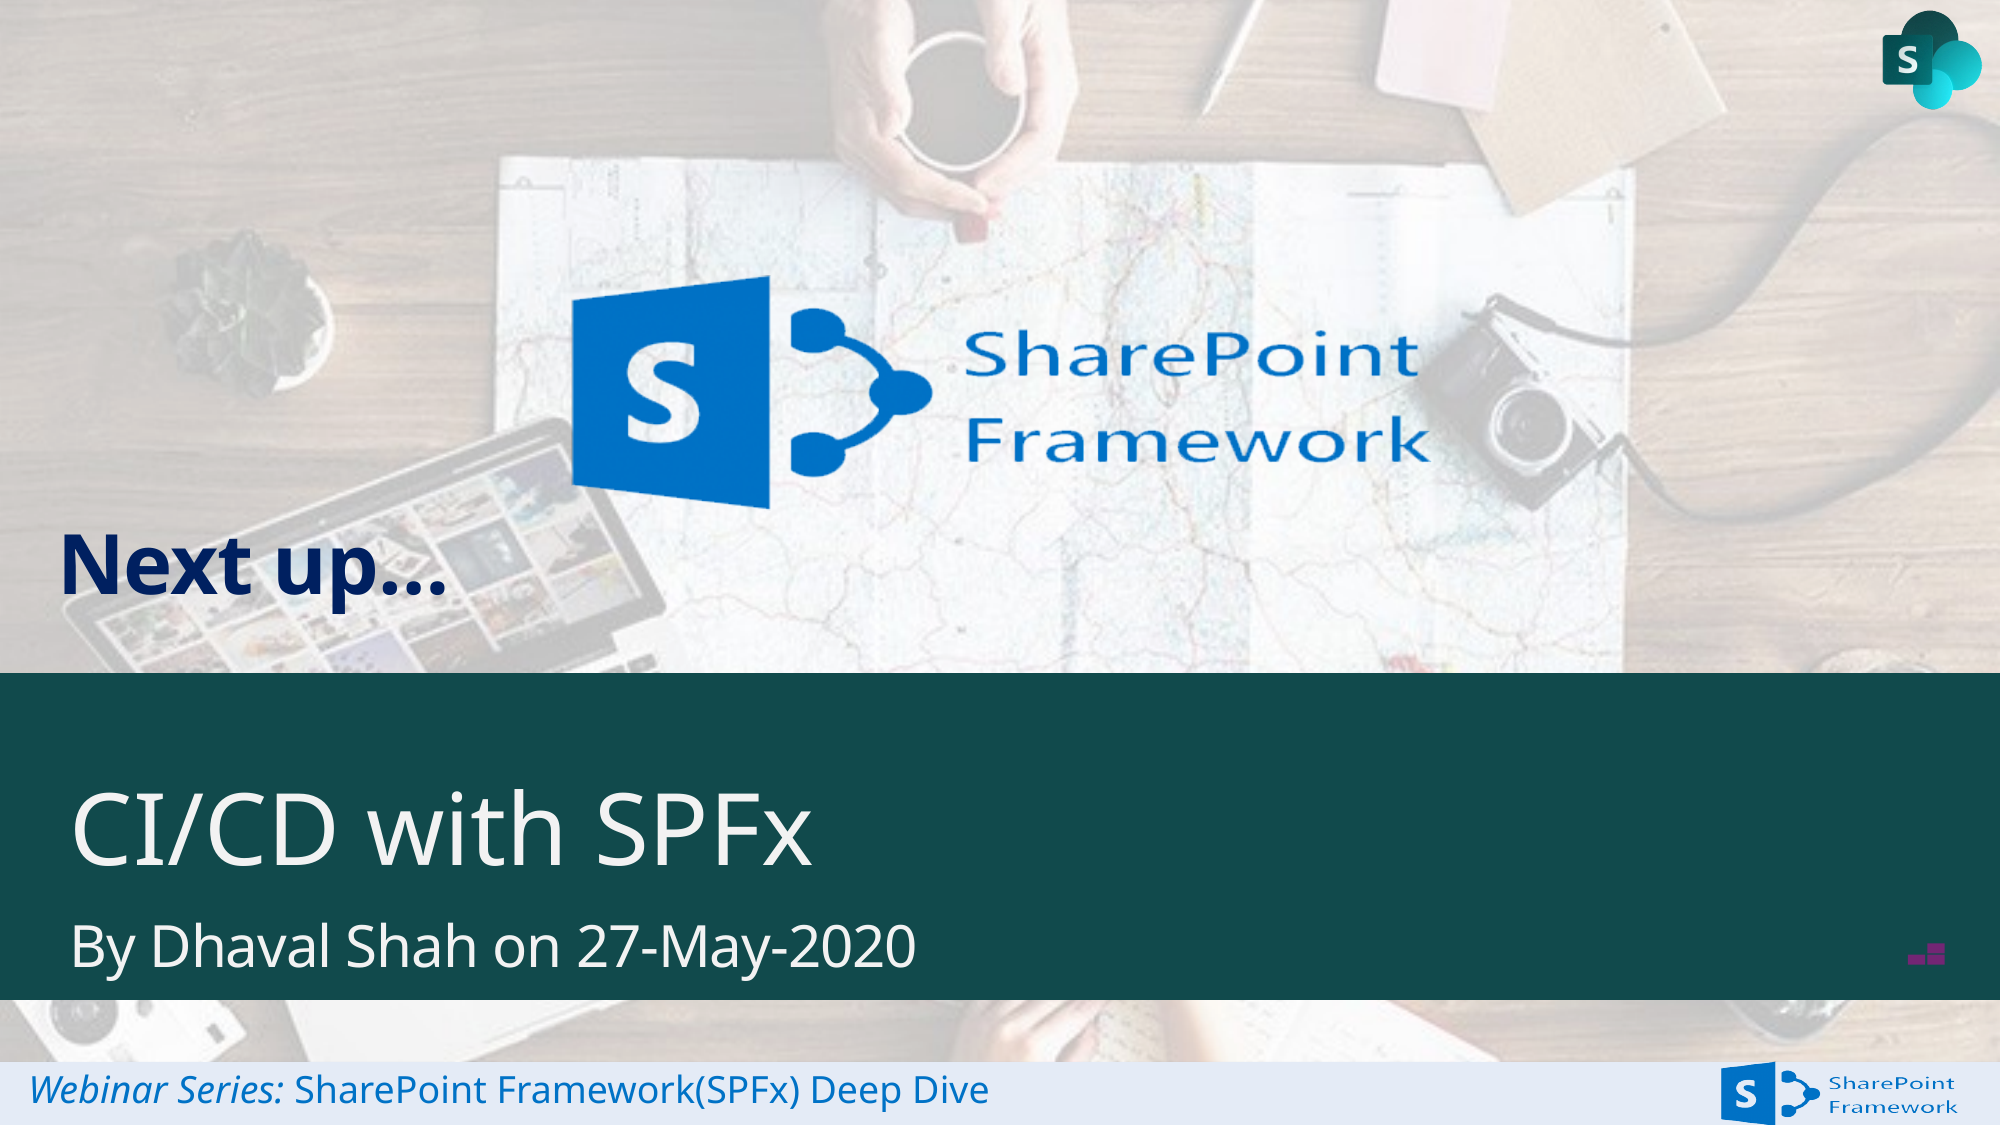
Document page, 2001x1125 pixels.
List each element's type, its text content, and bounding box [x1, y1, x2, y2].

picture [533, 260, 1502, 536]
picture [1881, 9, 1984, 111]
title CI/CD with SPFx [55, 680, 1945, 895]
picture [0, 1057, 2000, 1125]
subtitle By Dhaval Shah on 27-May-2020 [55, 909, 1556, 1000]
